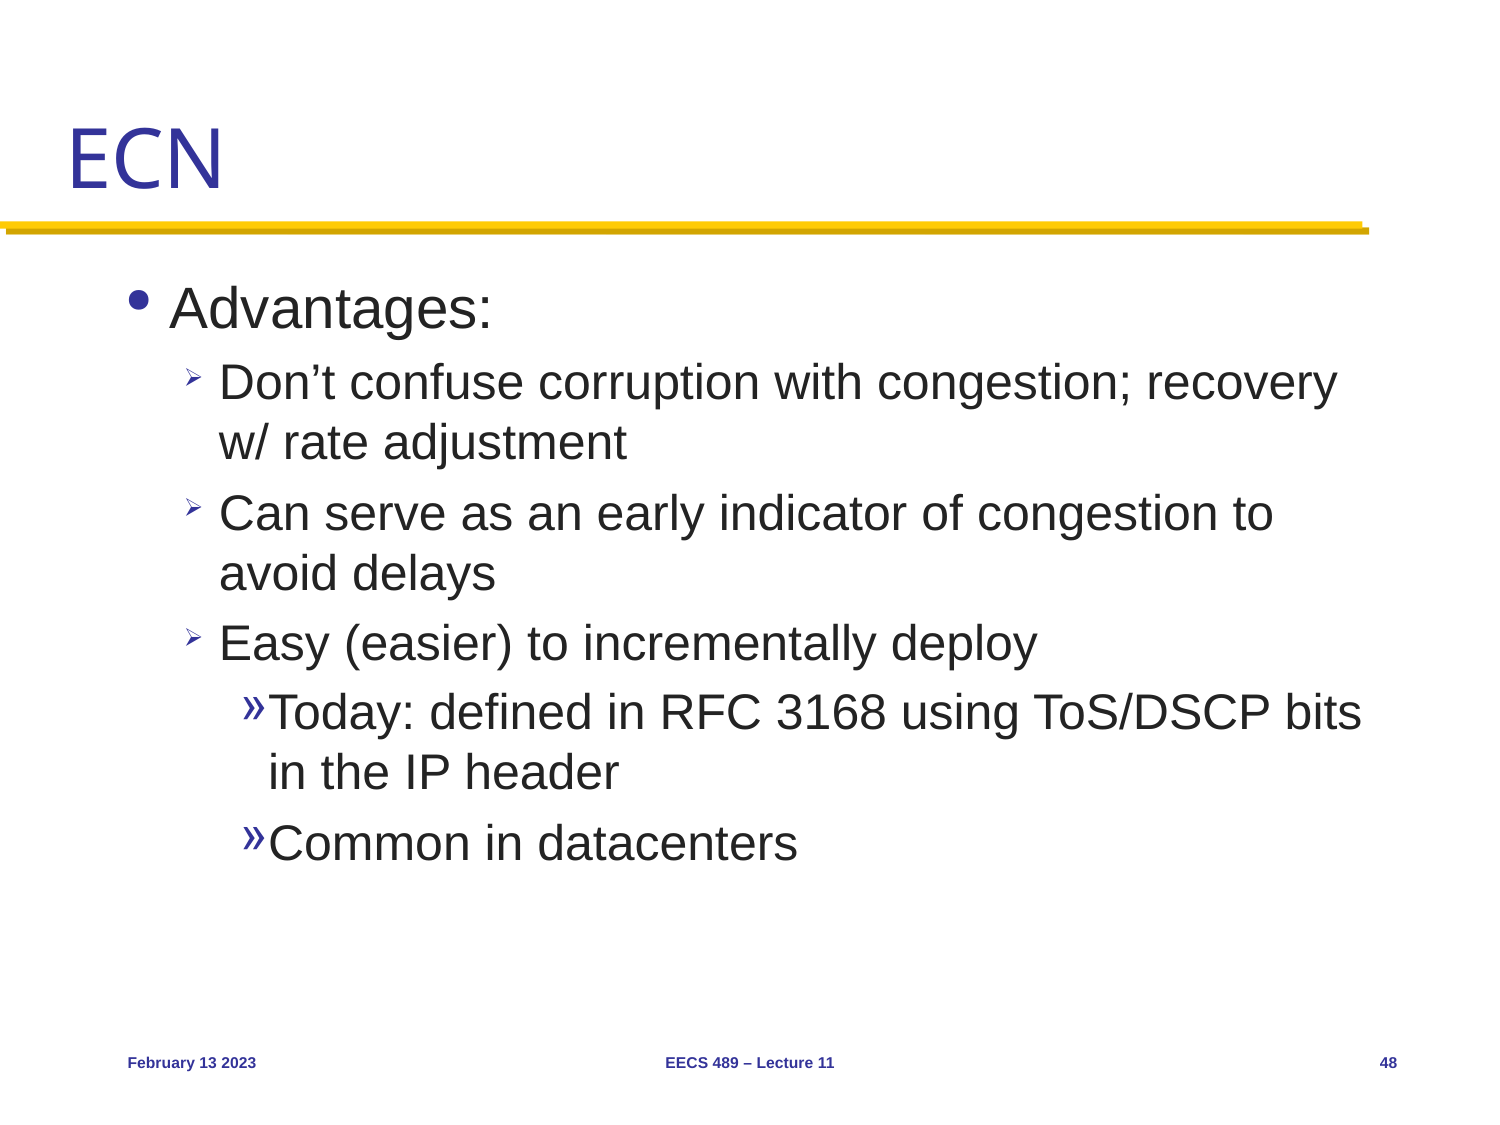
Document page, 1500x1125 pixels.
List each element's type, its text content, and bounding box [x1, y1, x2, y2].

title ECN [49, 24, 1451, 213]
footer EECS 489 – Lecture 11 [512, 1024, 988, 1101]
list Advantages: Don’t confuse corruption with congestion; recovery w/ rate adjustment Can serve as an early indicator of congestion to avoid delays Easy (easier) to incrementally deploy Today: defined in RFC 3168 using ToS/DSCP bits in the IP header Common in datacenters [112, 262, 1413, 988]
slide_number 48 [1312, 1024, 1413, 1101]
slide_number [112, 1024, 426, 1101]
